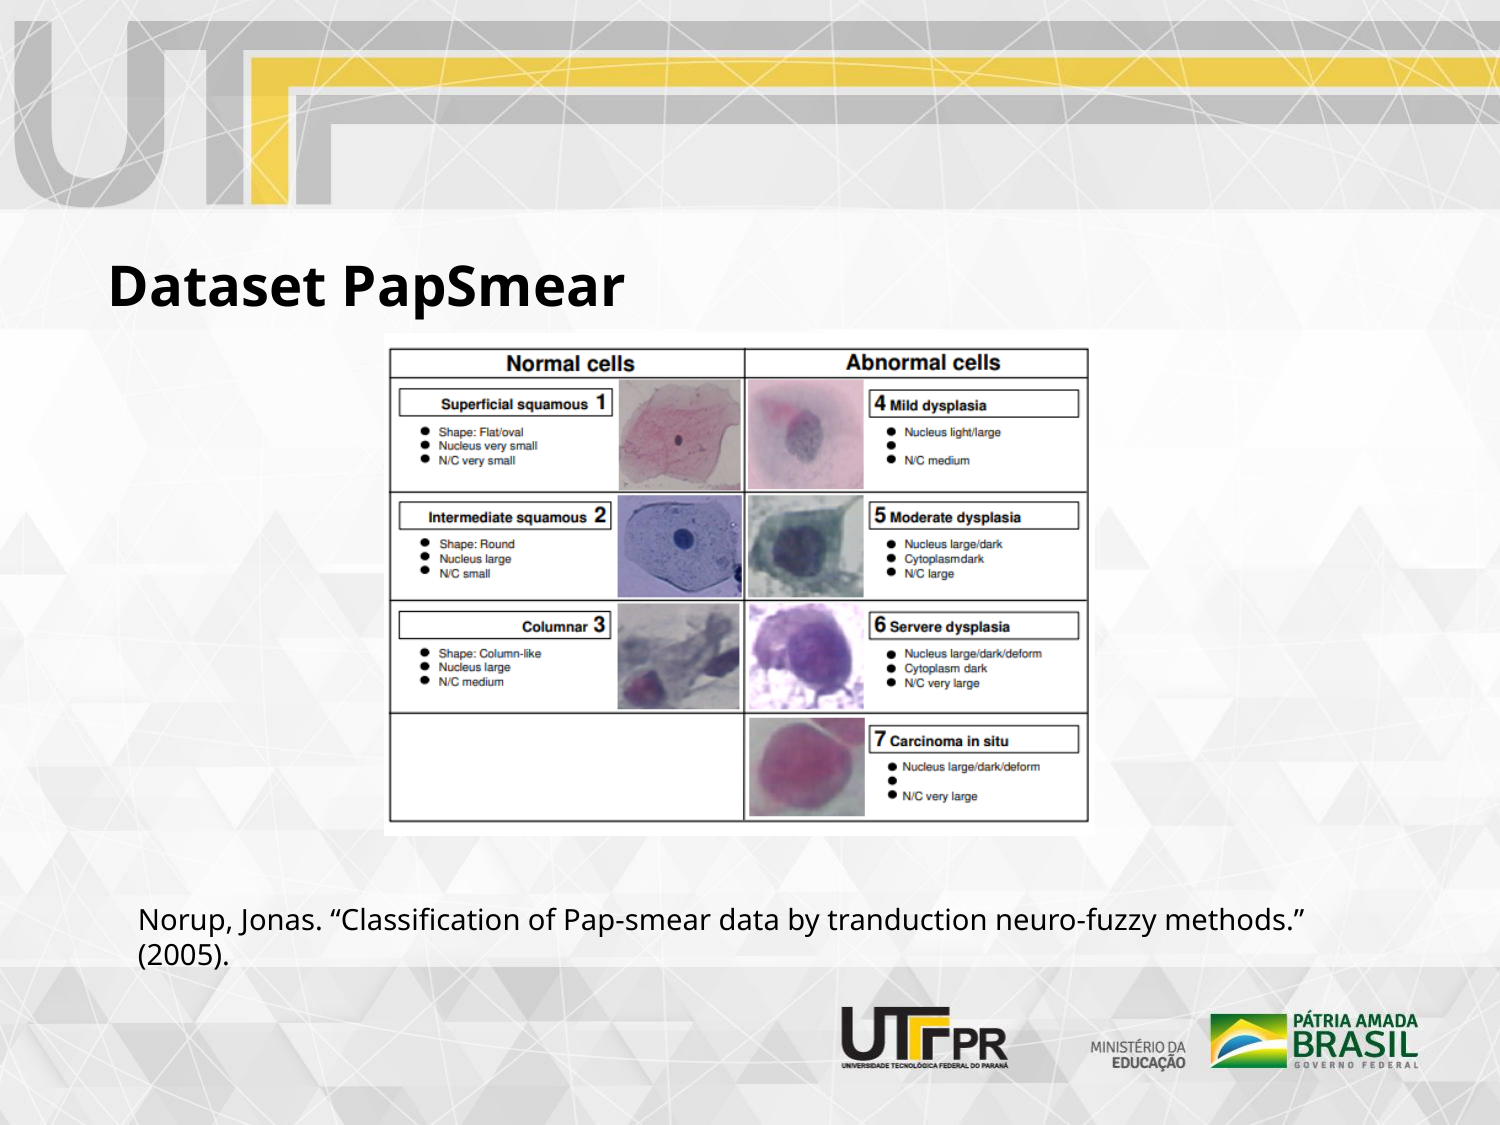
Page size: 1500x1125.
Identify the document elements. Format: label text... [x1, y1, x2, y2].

text_box Dataset PapSmear [92, 235, 1387, 333]
text_box Norup, Jonas. “Classification of Pap-smear data by tranduction neuro-fuzzy methods.” (2005). [122, 885, 1387, 986]
picture [0, 0, 1500, 1125]
